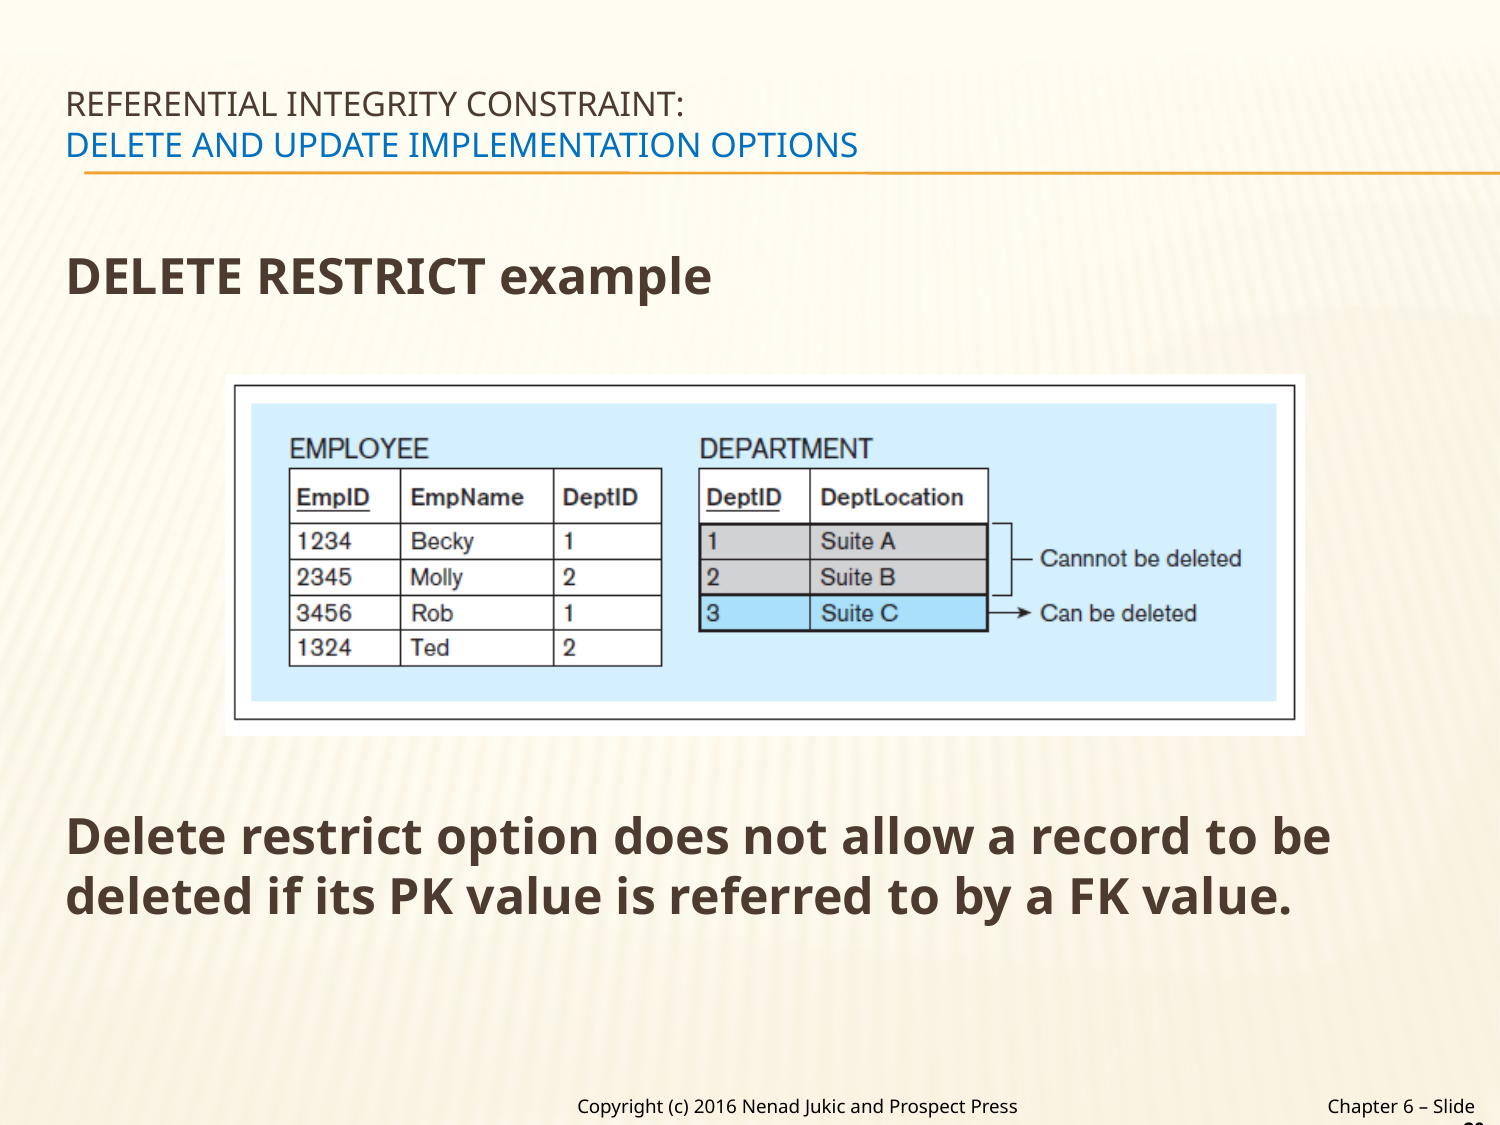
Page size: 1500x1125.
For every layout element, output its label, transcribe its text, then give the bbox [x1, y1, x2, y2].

slide_number Chapter 6 – Slide 20 [1299, 1087, 1500, 1125]
picture [0, 0, 1500, 1125]
title REFERENTIAL INTEGRITY CONSTRAINT: DELETE AND UPDATE IMPLEMENTATION OPTIONS [50, 75, 1475, 213]
list DELETE RESTRICT example Delete restrict option does not allow a record to be deleted if its PK value is referred to by a FK value. [50, 237, 1475, 1000]
